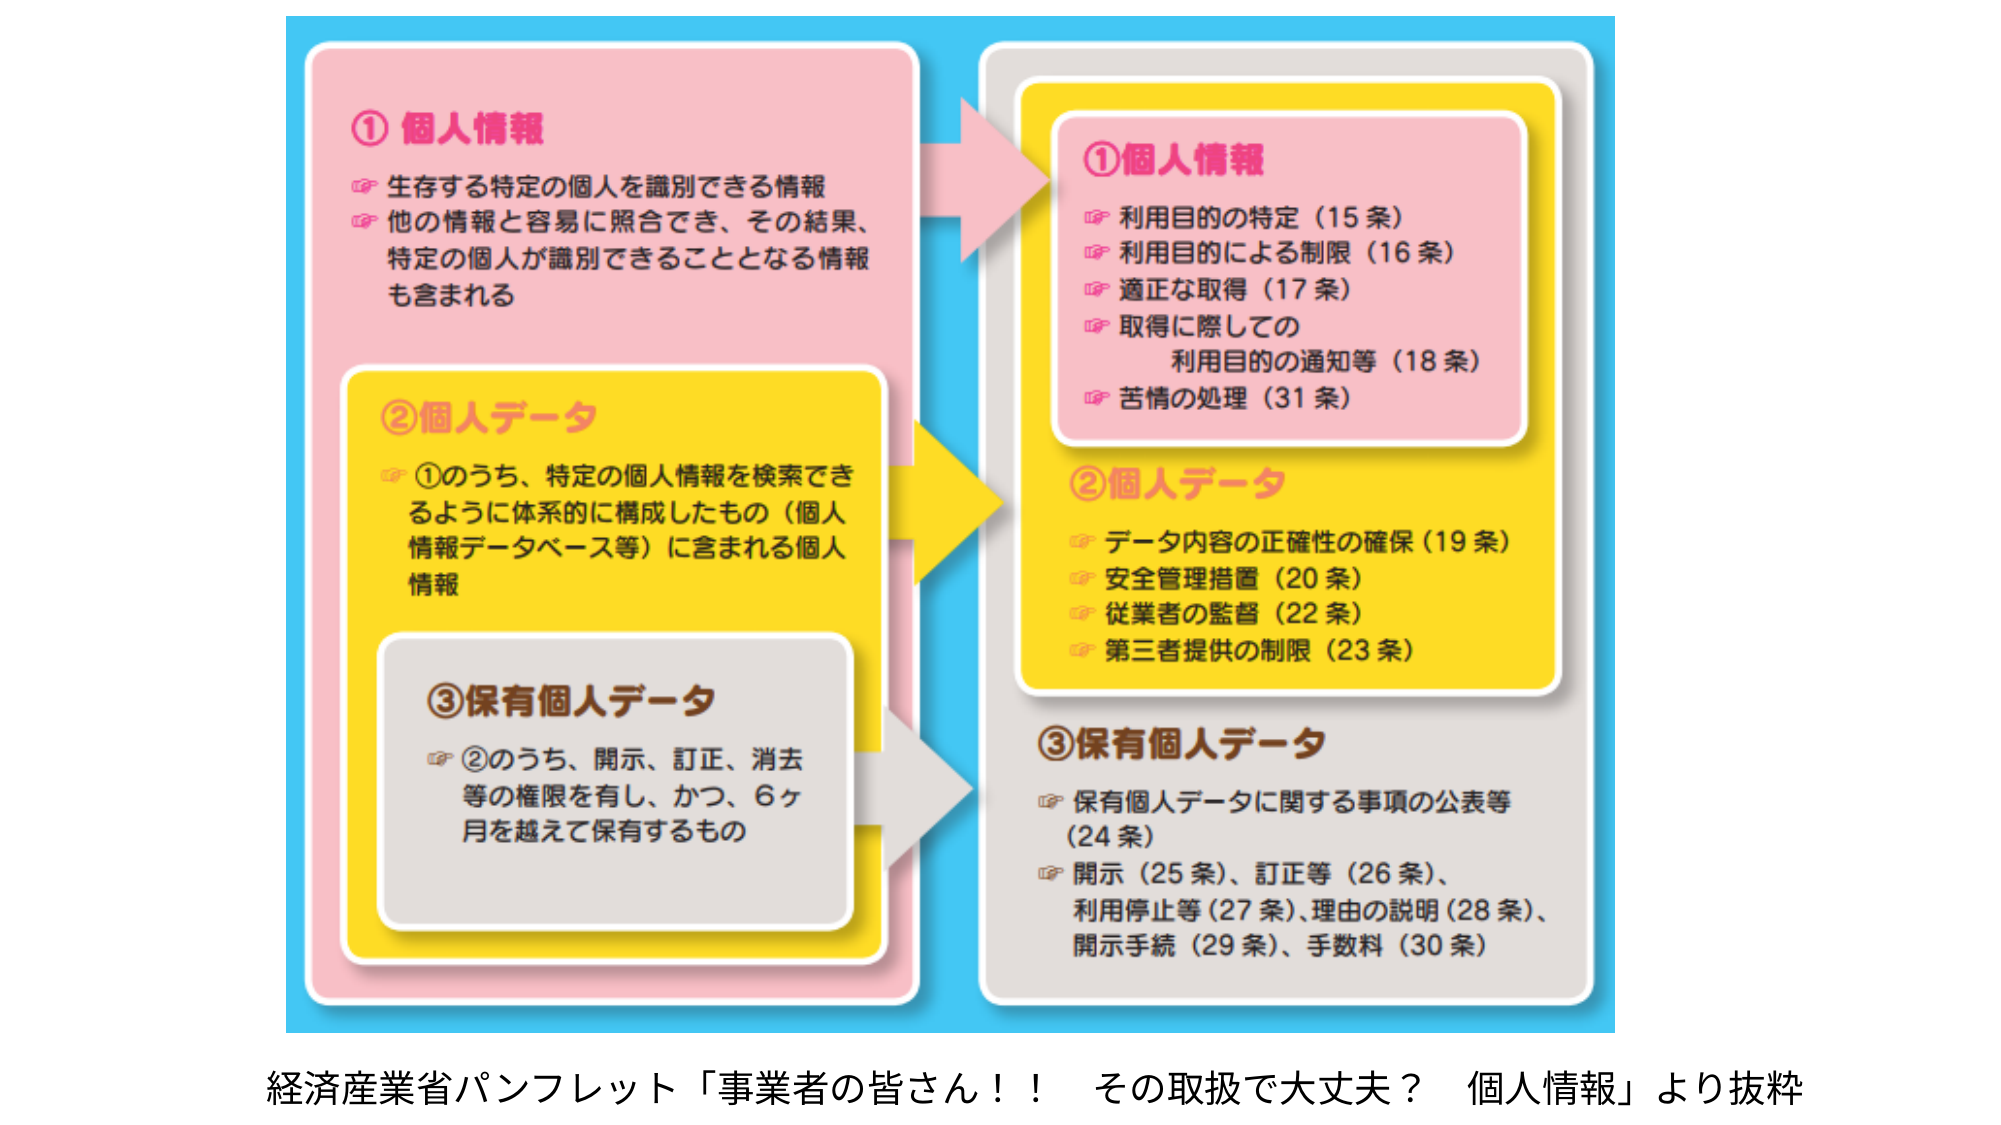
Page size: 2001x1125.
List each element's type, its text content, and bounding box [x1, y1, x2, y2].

text_box 経済産業省パンフレット「事業者の皆さん！！ その取扱で大丈夫？ 個人情報」より抜粋 [251, 1057, 1819, 1118]
picture [286, 16, 1616, 1033]
